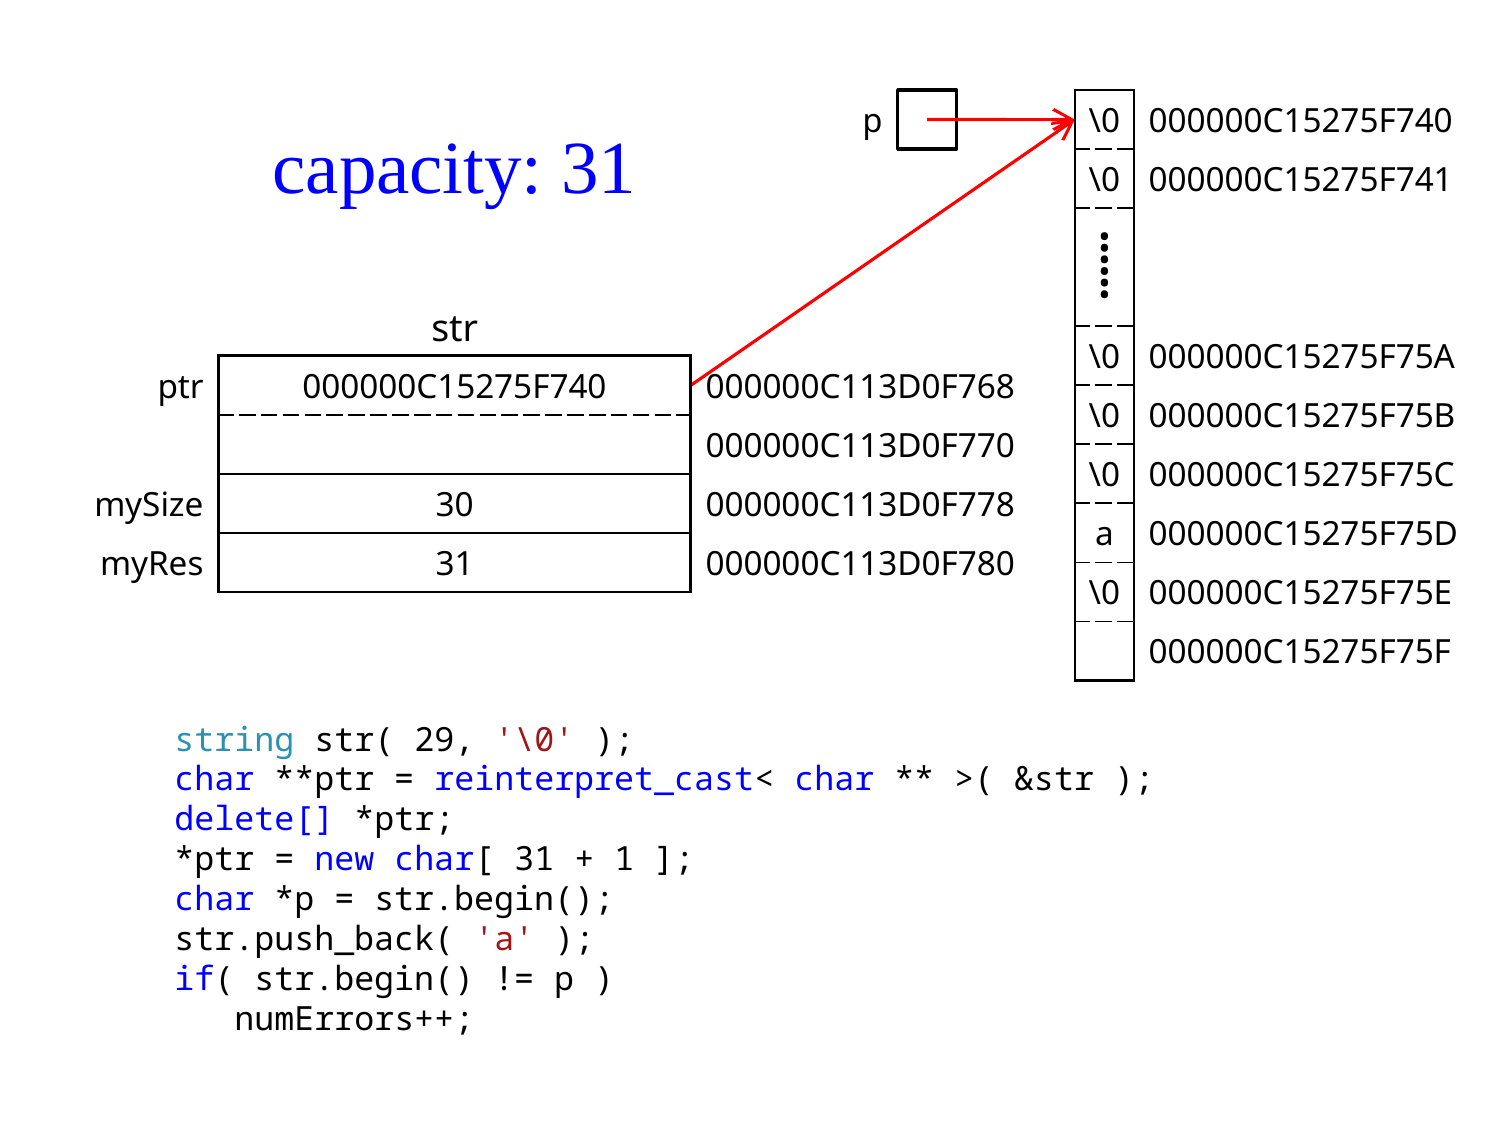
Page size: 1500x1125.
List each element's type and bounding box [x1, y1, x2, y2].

text_box [733, 88, 1075, 356]
table_header [220, 357, 689, 415]
table_header [1135, 90, 1488, 149]
table_cell [1135, 149, 1488, 681]
table_cell [1076, 149, 1133, 679]
title [247, 90, 662, 238]
table_cell [220, 415, 689, 473]
table_header [41, 356, 217, 415]
table_cell [692, 415, 1045, 592]
table_cell [220, 534, 689, 591]
text_box [336, 296, 573, 354]
list [159, 710, 1193, 1065]
table_header [1076, 91, 1133, 149]
table_cell [220, 475, 689, 532]
table_cell [41, 415, 217, 592]
table_header [692, 356, 1045, 415]
